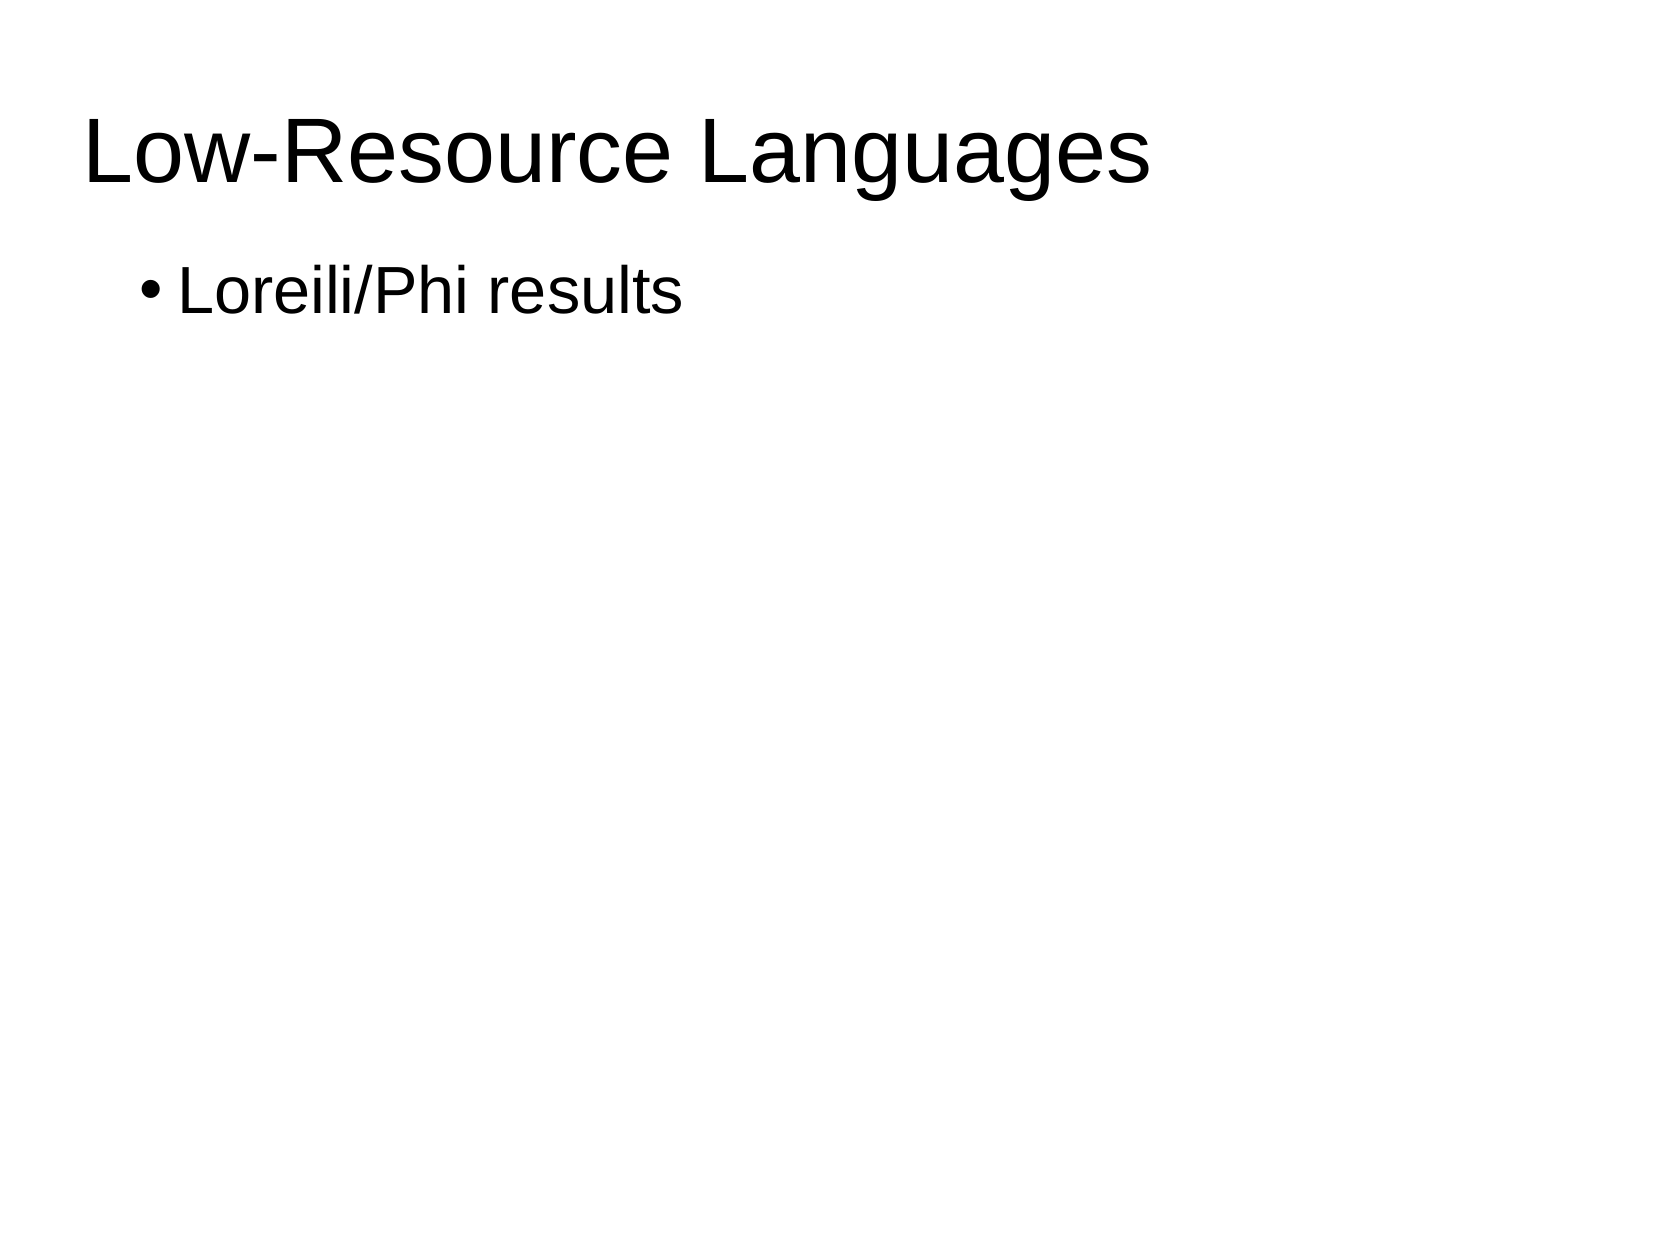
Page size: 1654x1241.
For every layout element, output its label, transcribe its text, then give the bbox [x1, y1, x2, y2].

title Low-Resource Languages [82, 49, 1571, 257]
list Loreili/Phi results [139, 256, 1628, 464]
